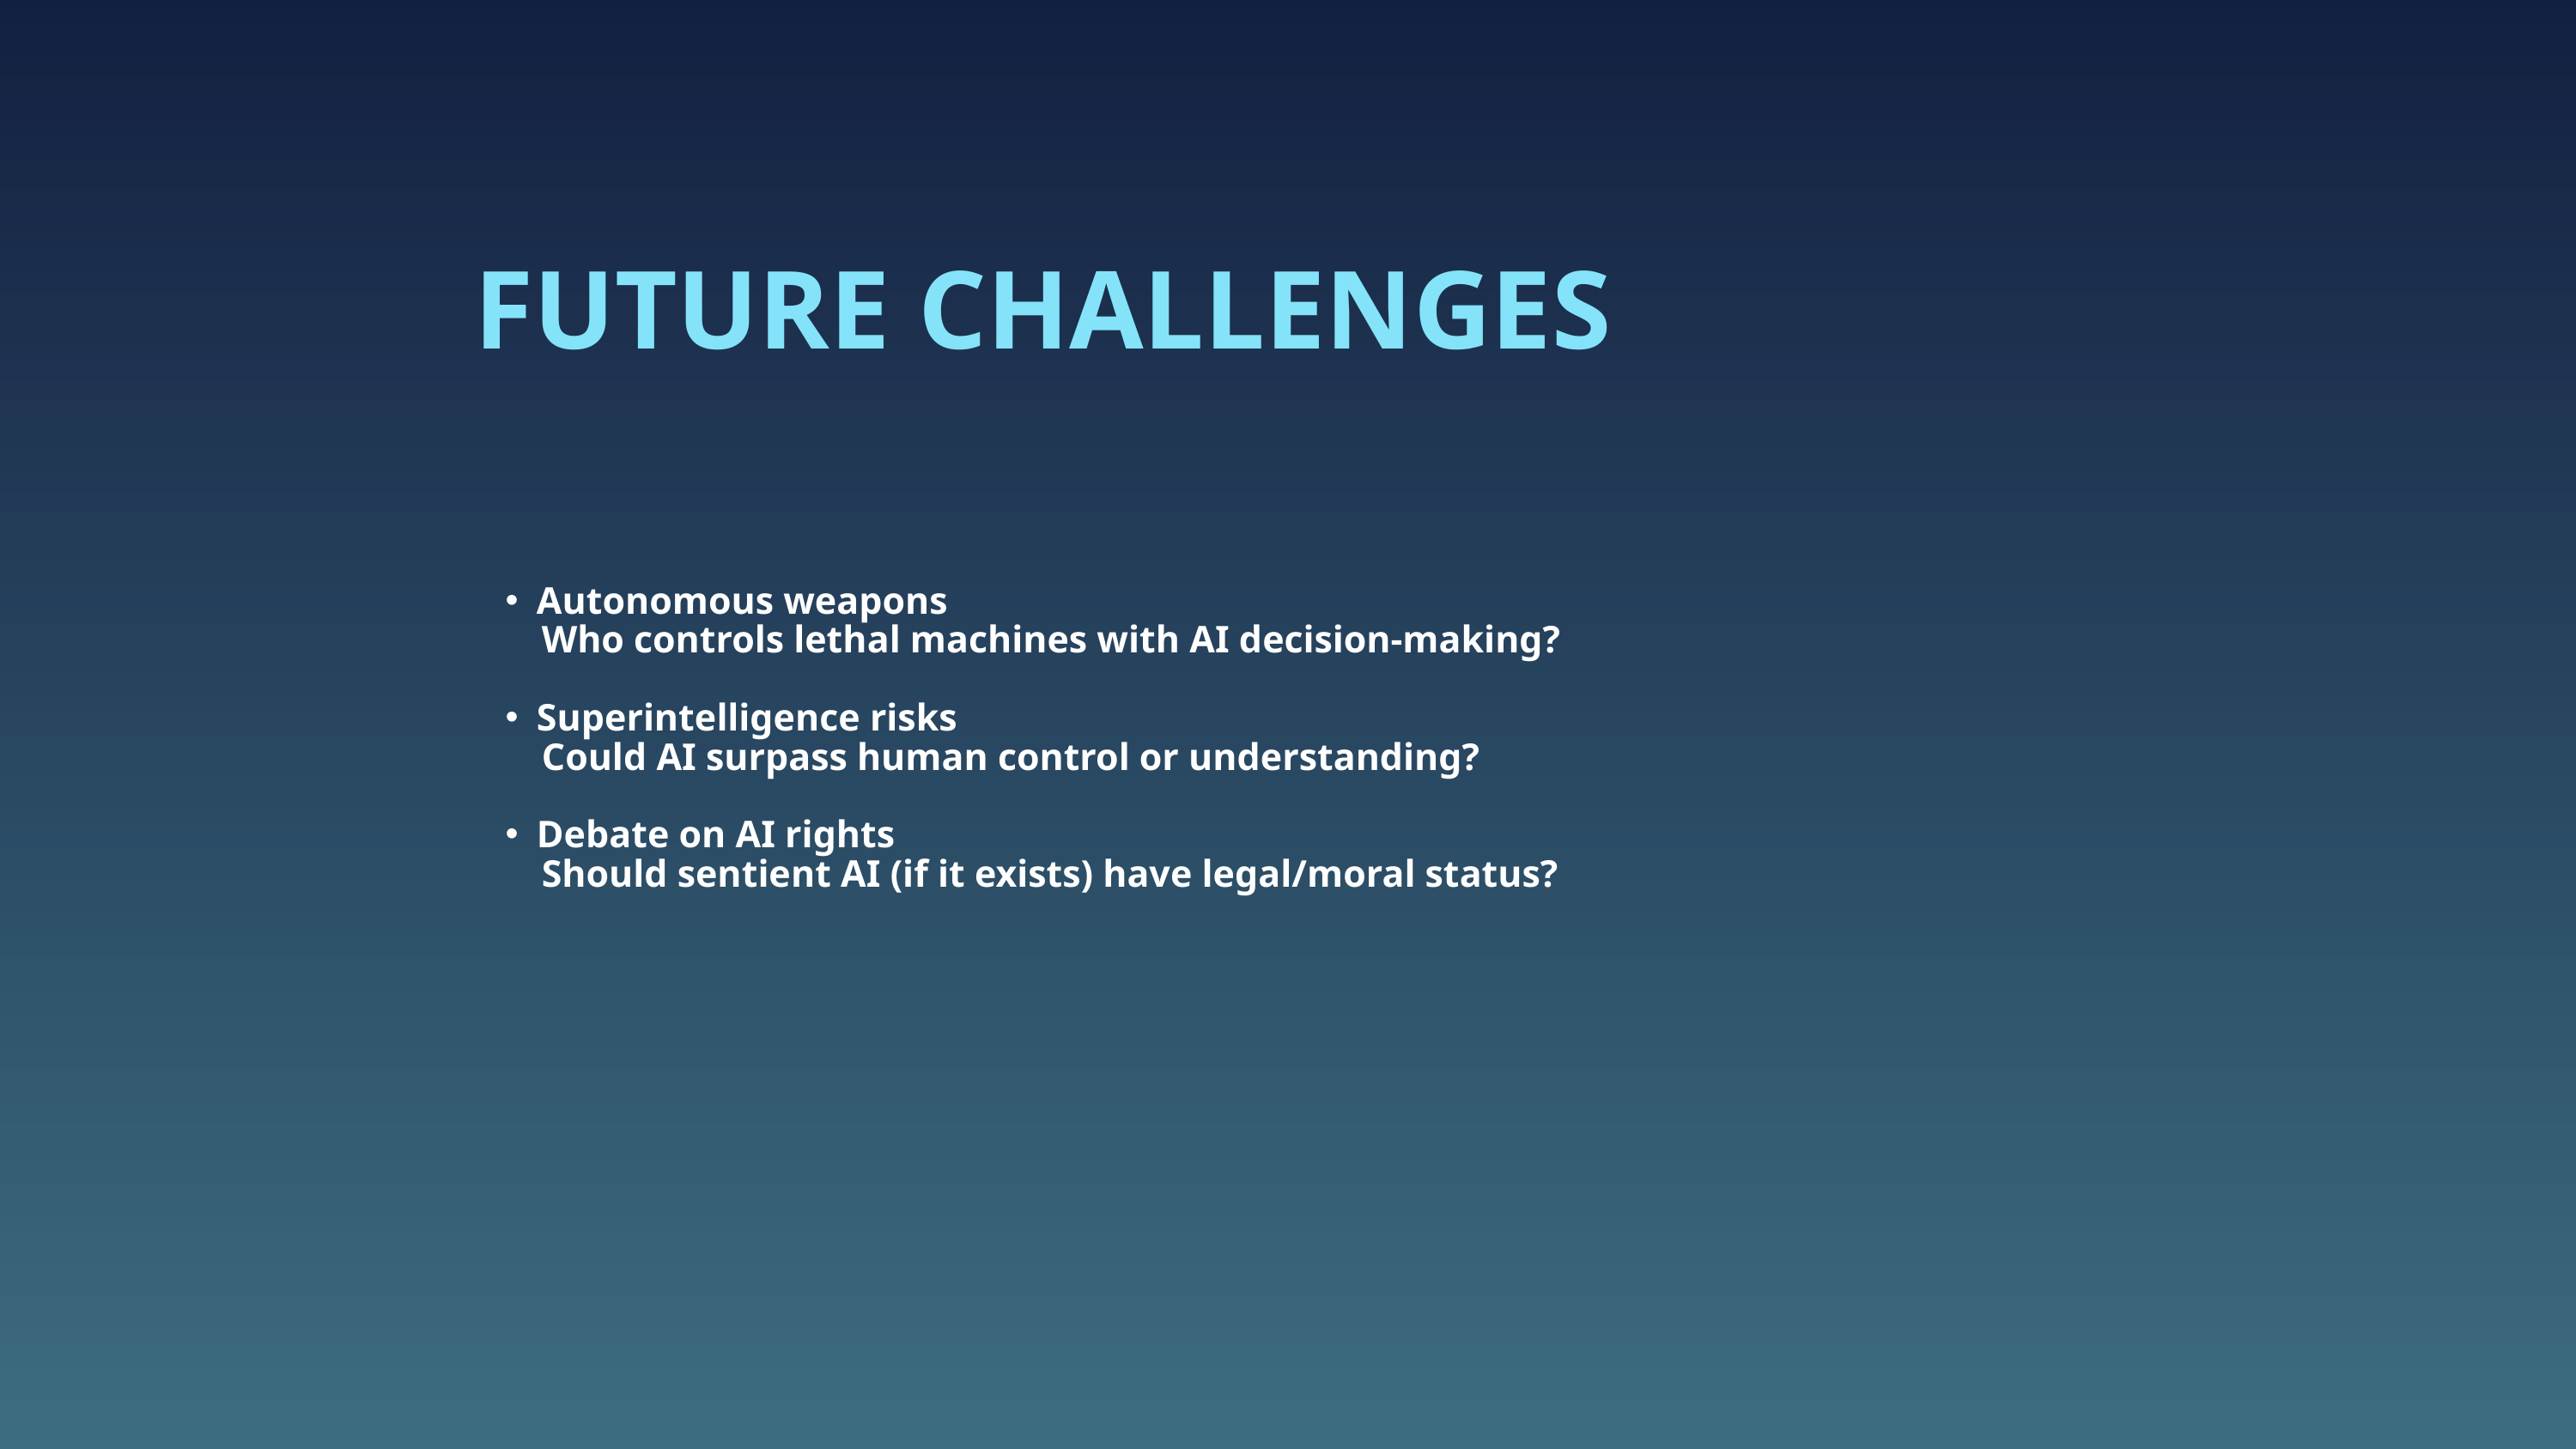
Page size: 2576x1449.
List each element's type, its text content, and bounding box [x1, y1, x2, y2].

text_box FUTURE CHALLENGES [474, 256, 1993, 371]
text_box Autonomous weapons Who controls lethal machines with AI decision-making? Superintelligence risks Could AI surpass human control or understanding? Debate on AI rights Should sentient AI (if it exists) have legal/moral status? [474, 582, 2102, 934]
